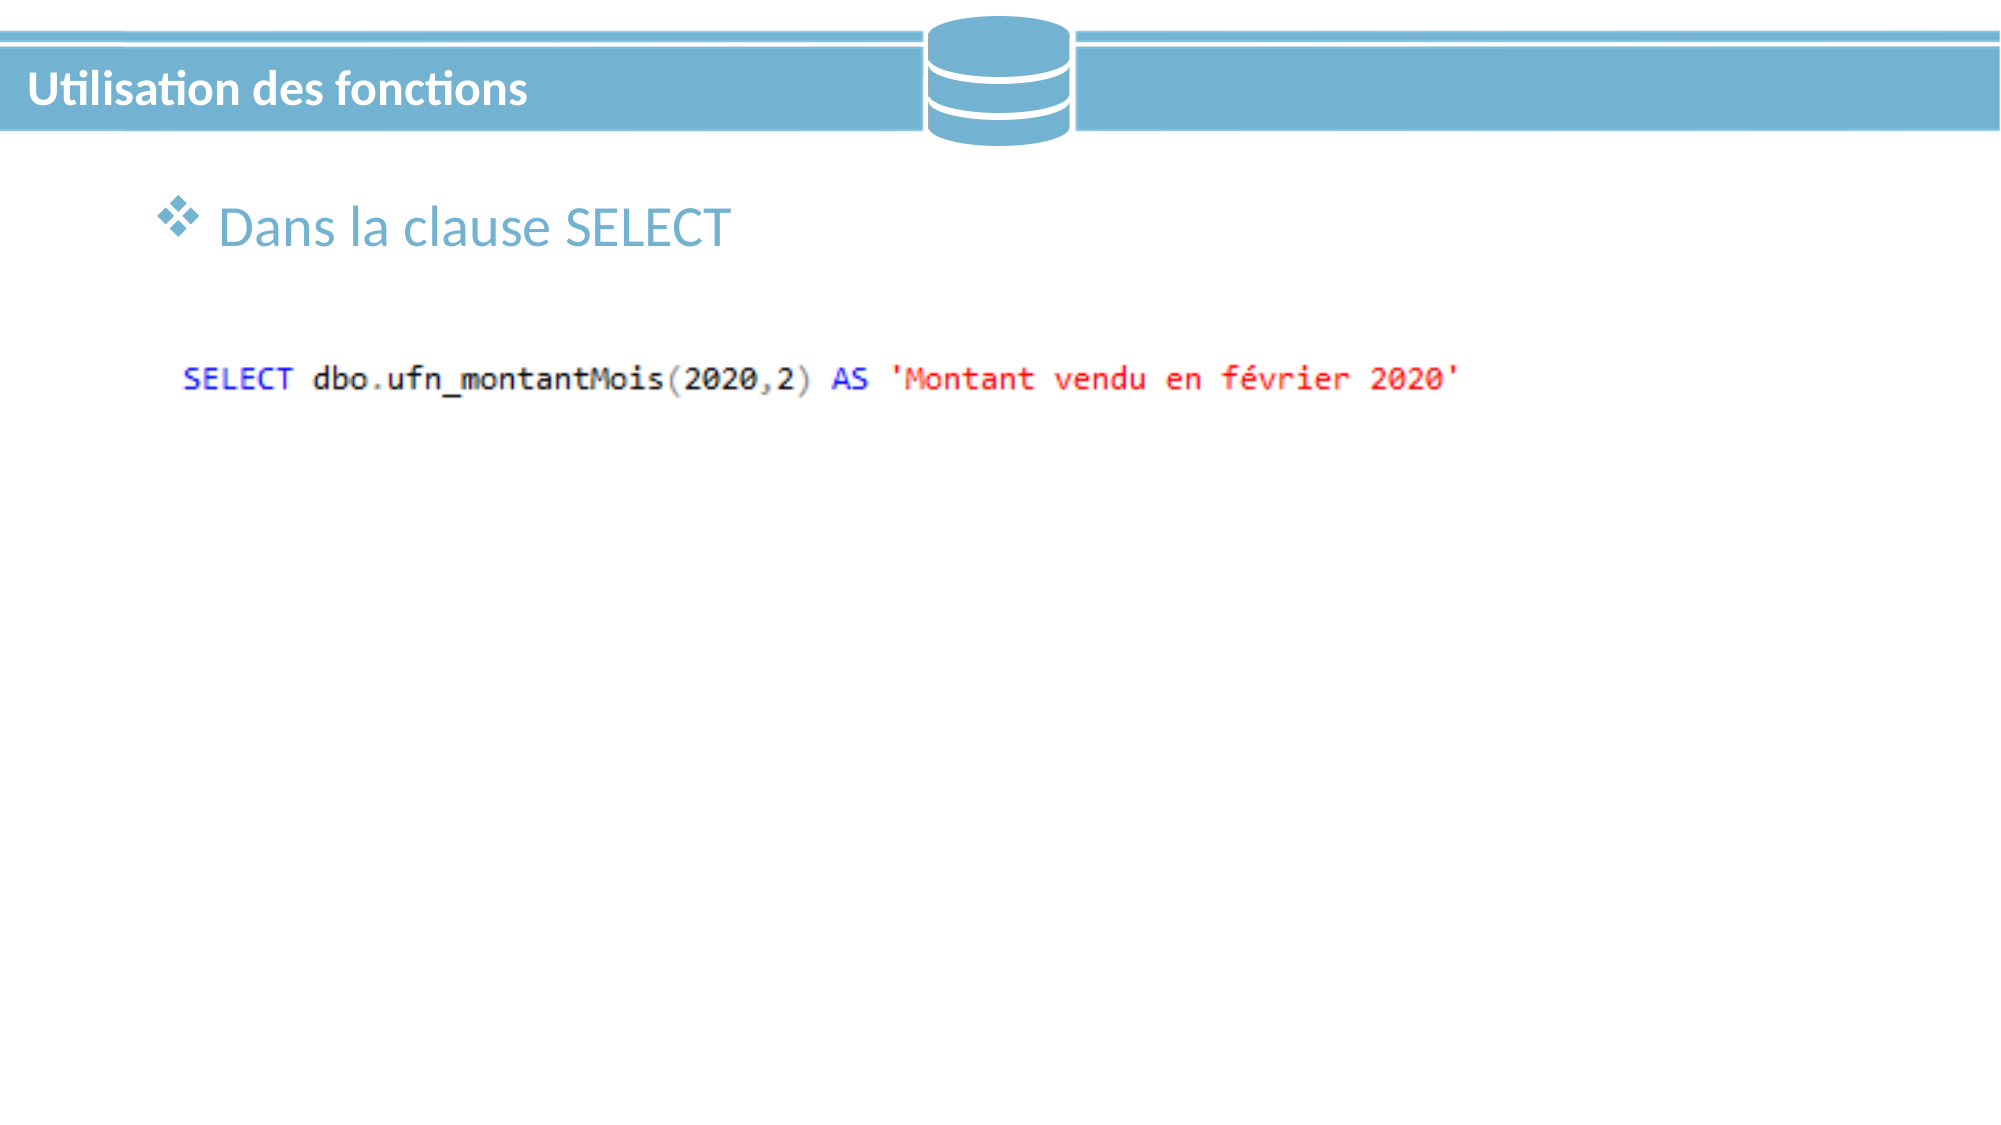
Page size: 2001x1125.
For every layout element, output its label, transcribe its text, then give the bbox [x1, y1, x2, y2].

picture [165, 339, 1479, 409]
picture [0, 3, 2000, 159]
title Utilisation des fonctions [12, 58, 913, 120]
list Dans la clause SELECT [137, 188, 1862, 1014]
